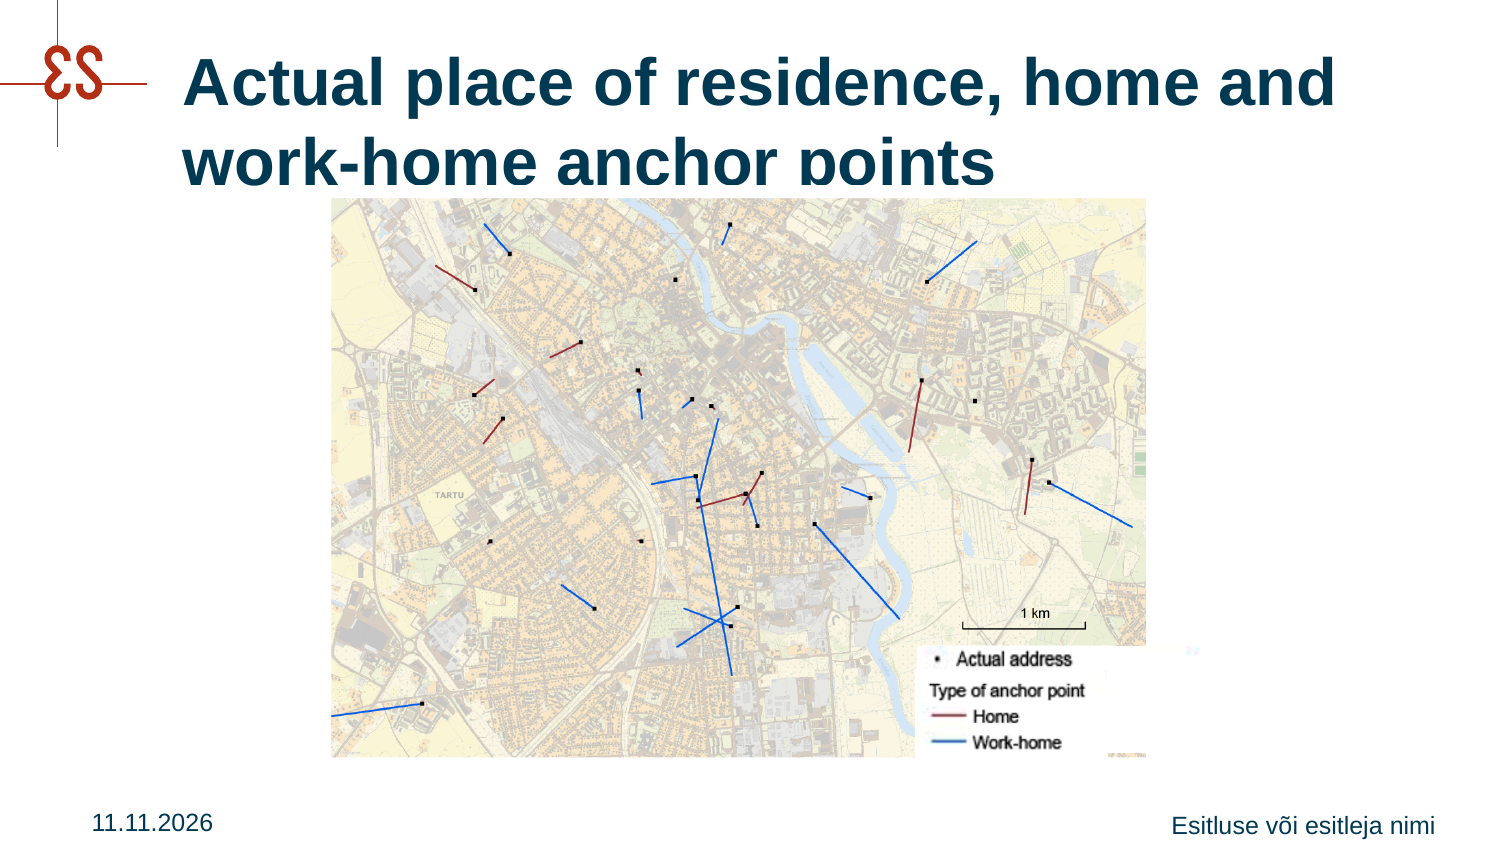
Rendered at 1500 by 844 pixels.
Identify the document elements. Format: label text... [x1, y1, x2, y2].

title Actual place of residence, home and work-home anchor points [182, 79, 1412, 160]
footer Esitluse või esitleja nimi [960, 815, 1437, 844]
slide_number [76, 798, 427, 844]
picture [915, 645, 1199, 772]
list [319, 185, 1155, 777]
